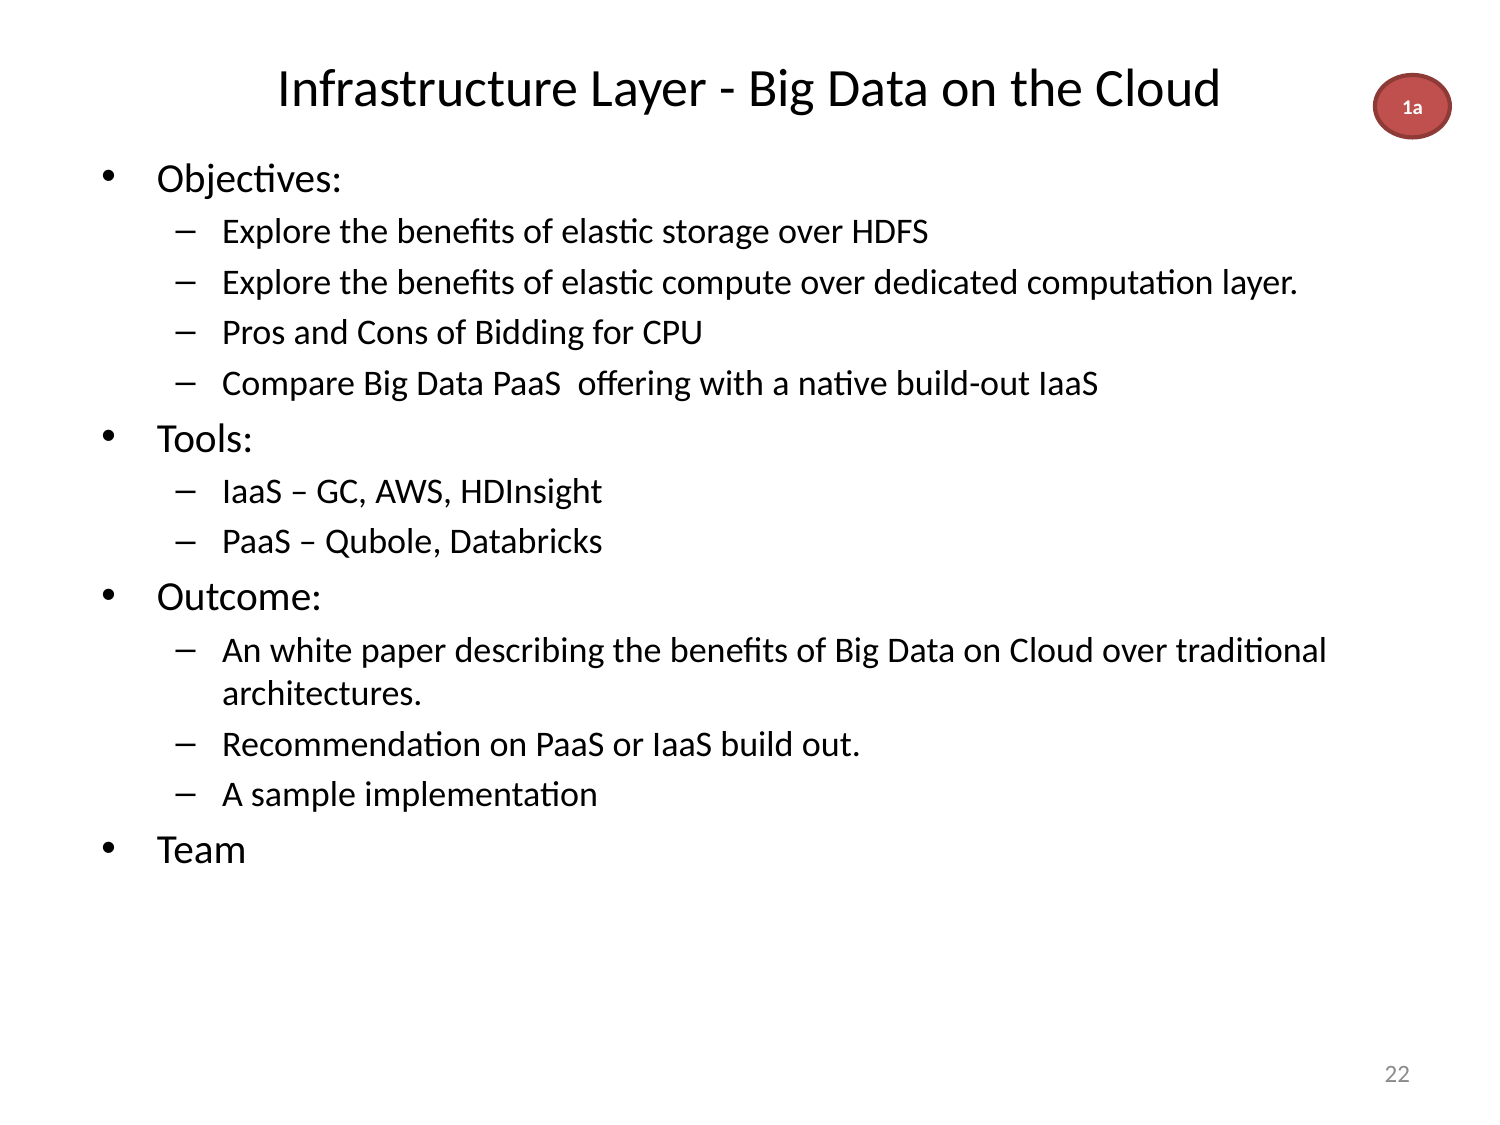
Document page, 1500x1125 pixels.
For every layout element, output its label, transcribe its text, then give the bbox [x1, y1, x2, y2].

text_box 1a [1372, 72, 1453, 140]
slide_number 22 [1074, 1042, 1425, 1103]
list Objectives: Explore the benefits of elastic storage over HDFS Explore the benefits of elastic compute over dedicated computation layer. Pros and Cons of Bidding for CPU Compare Big Data PaaS offering with a native build-out IaaS Tools: IaaS – GC, AWS, HDInsight PaaS – Qubole, Databricks Outcome: An white paper describing the benefits of Big Data on Cloud over traditional architectures. Recommendation on PaaS or IaaS build out. A sample implementation Team [86, 143, 1437, 886]
title Infrastructure Layer - Big Data on the Cloud [75, 45, 1425, 125]
